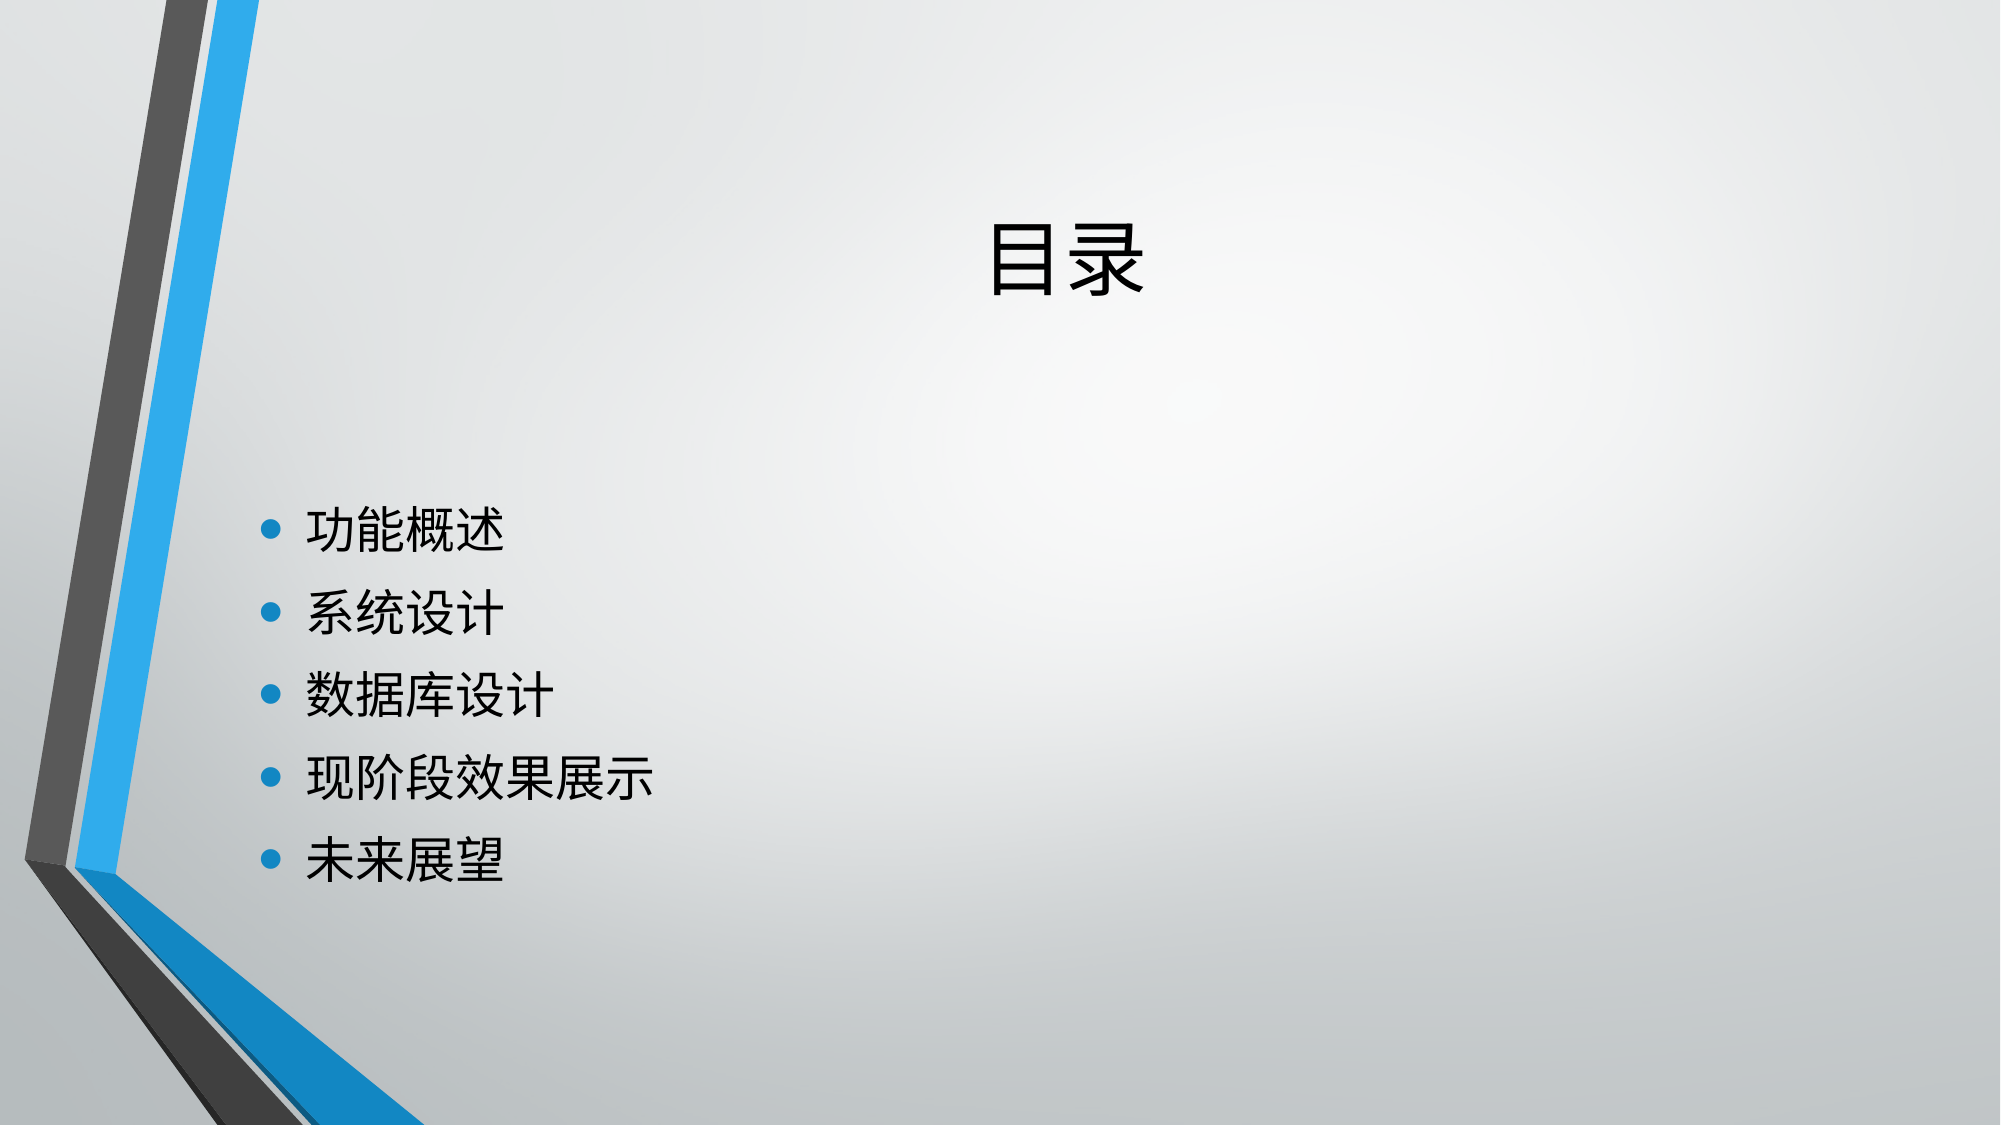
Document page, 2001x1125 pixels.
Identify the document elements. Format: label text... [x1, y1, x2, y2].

list 功能概述 系统设计 数据库设计 现阶段效果展示 未来展望 [243, 437, 1887, 950]
title 目录 [243, 112, 1887, 400]
